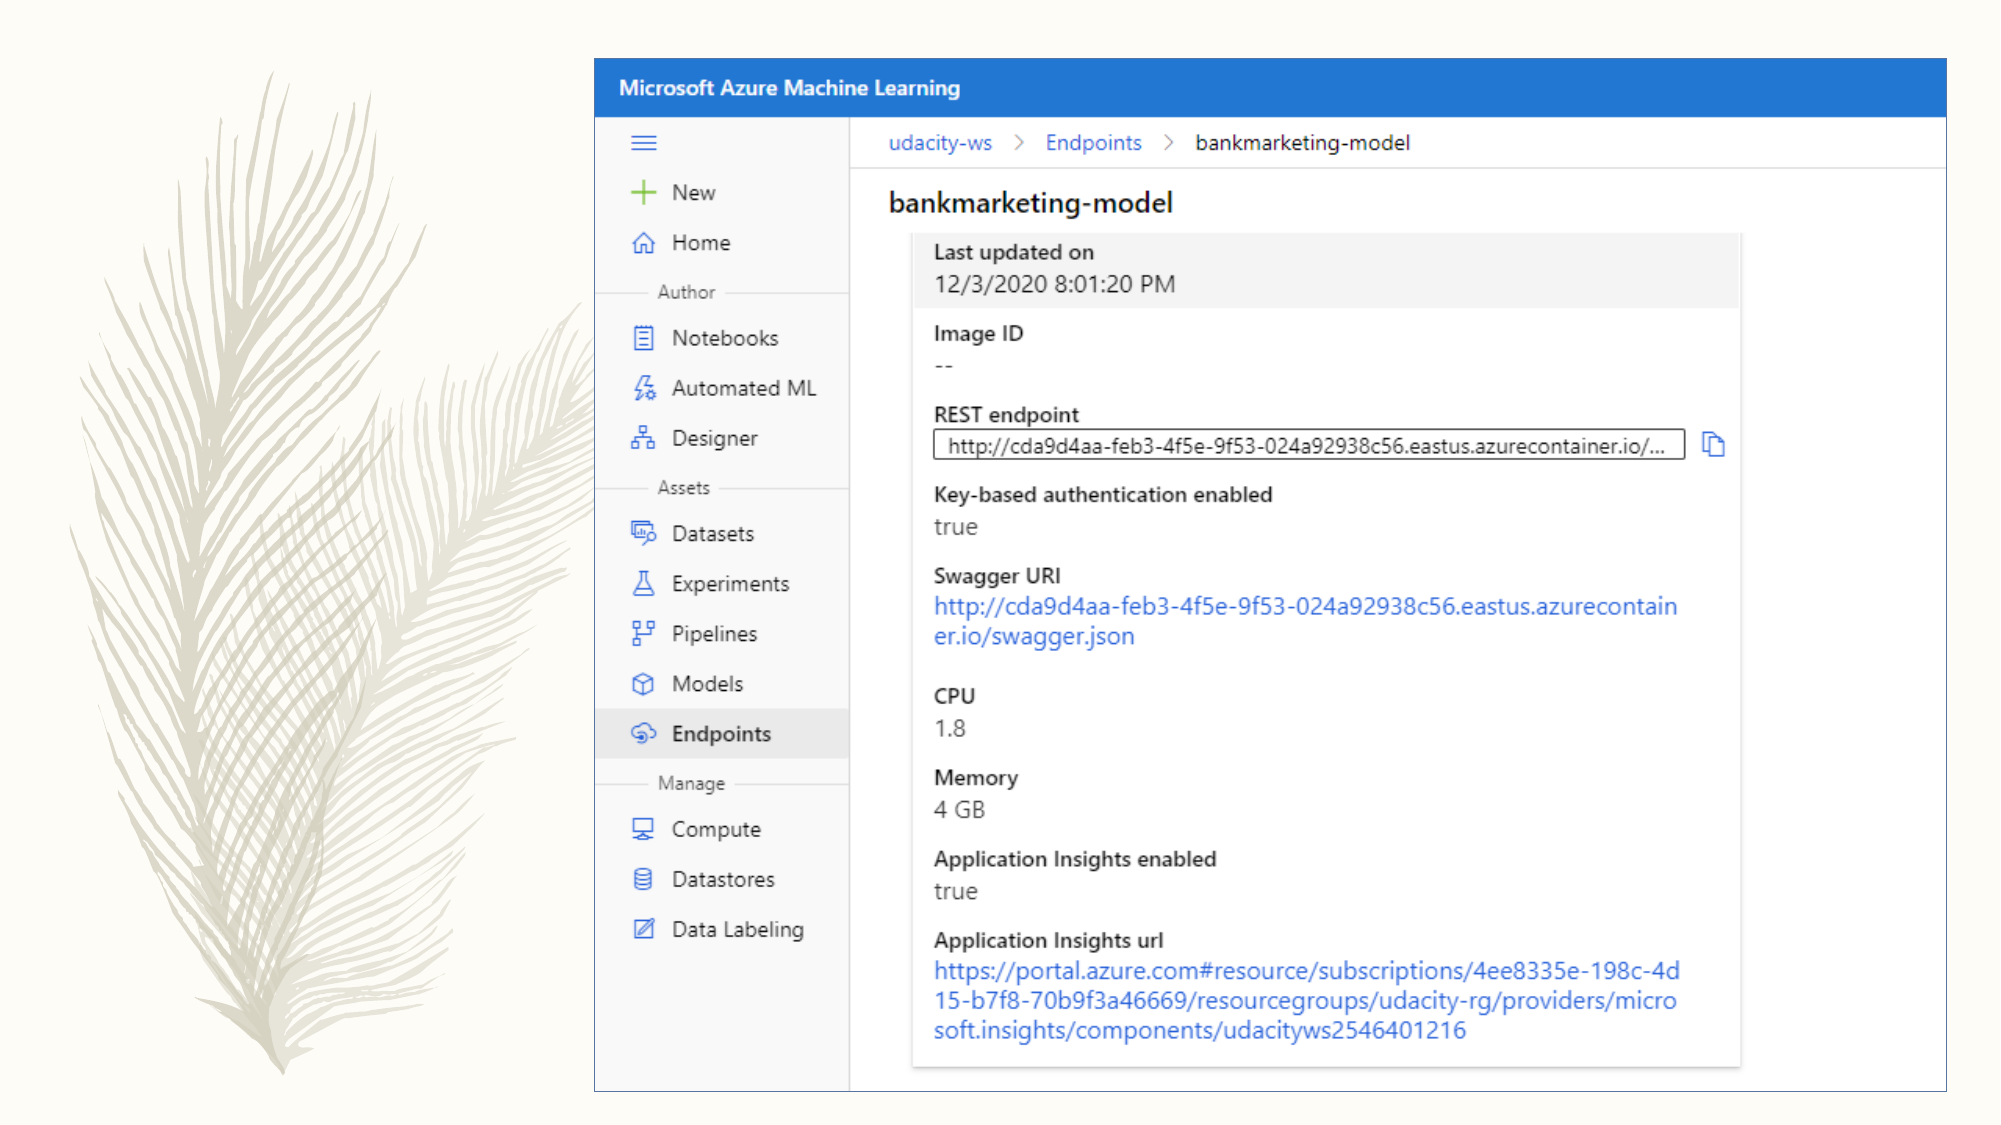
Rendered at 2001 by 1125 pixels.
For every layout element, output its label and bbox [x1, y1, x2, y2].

picture [594, 58, 1947, 1092]
